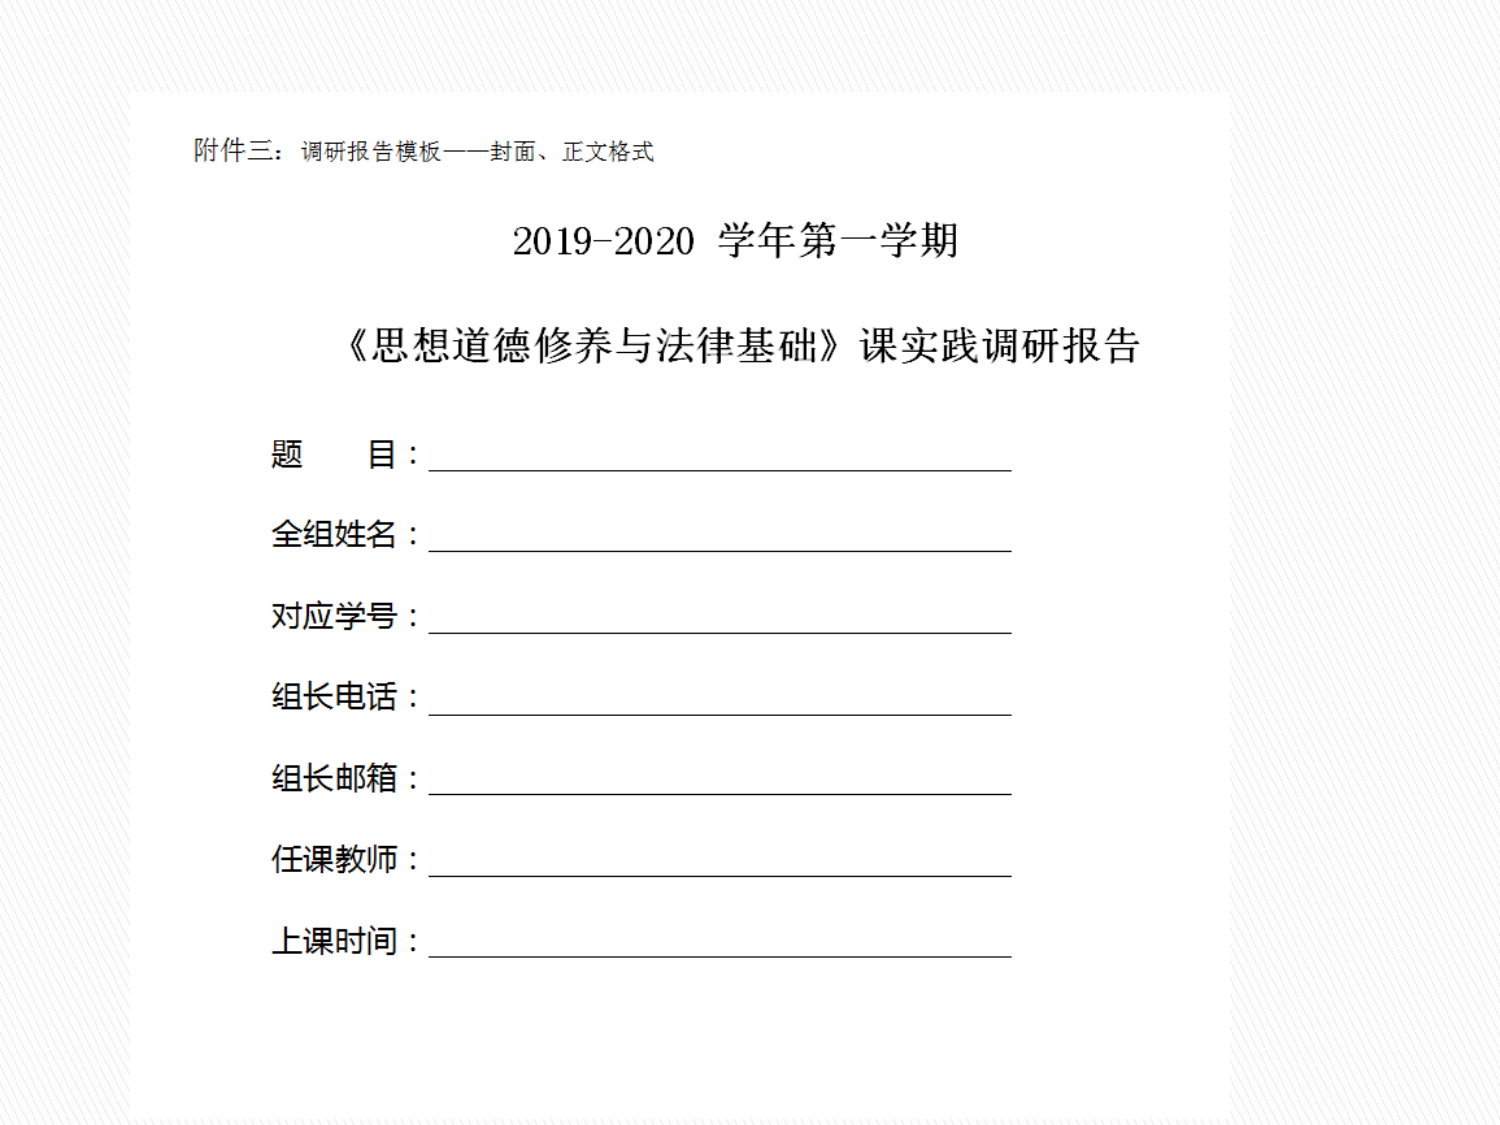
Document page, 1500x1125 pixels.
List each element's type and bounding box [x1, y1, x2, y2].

list [130, 92, 1231, 1119]
